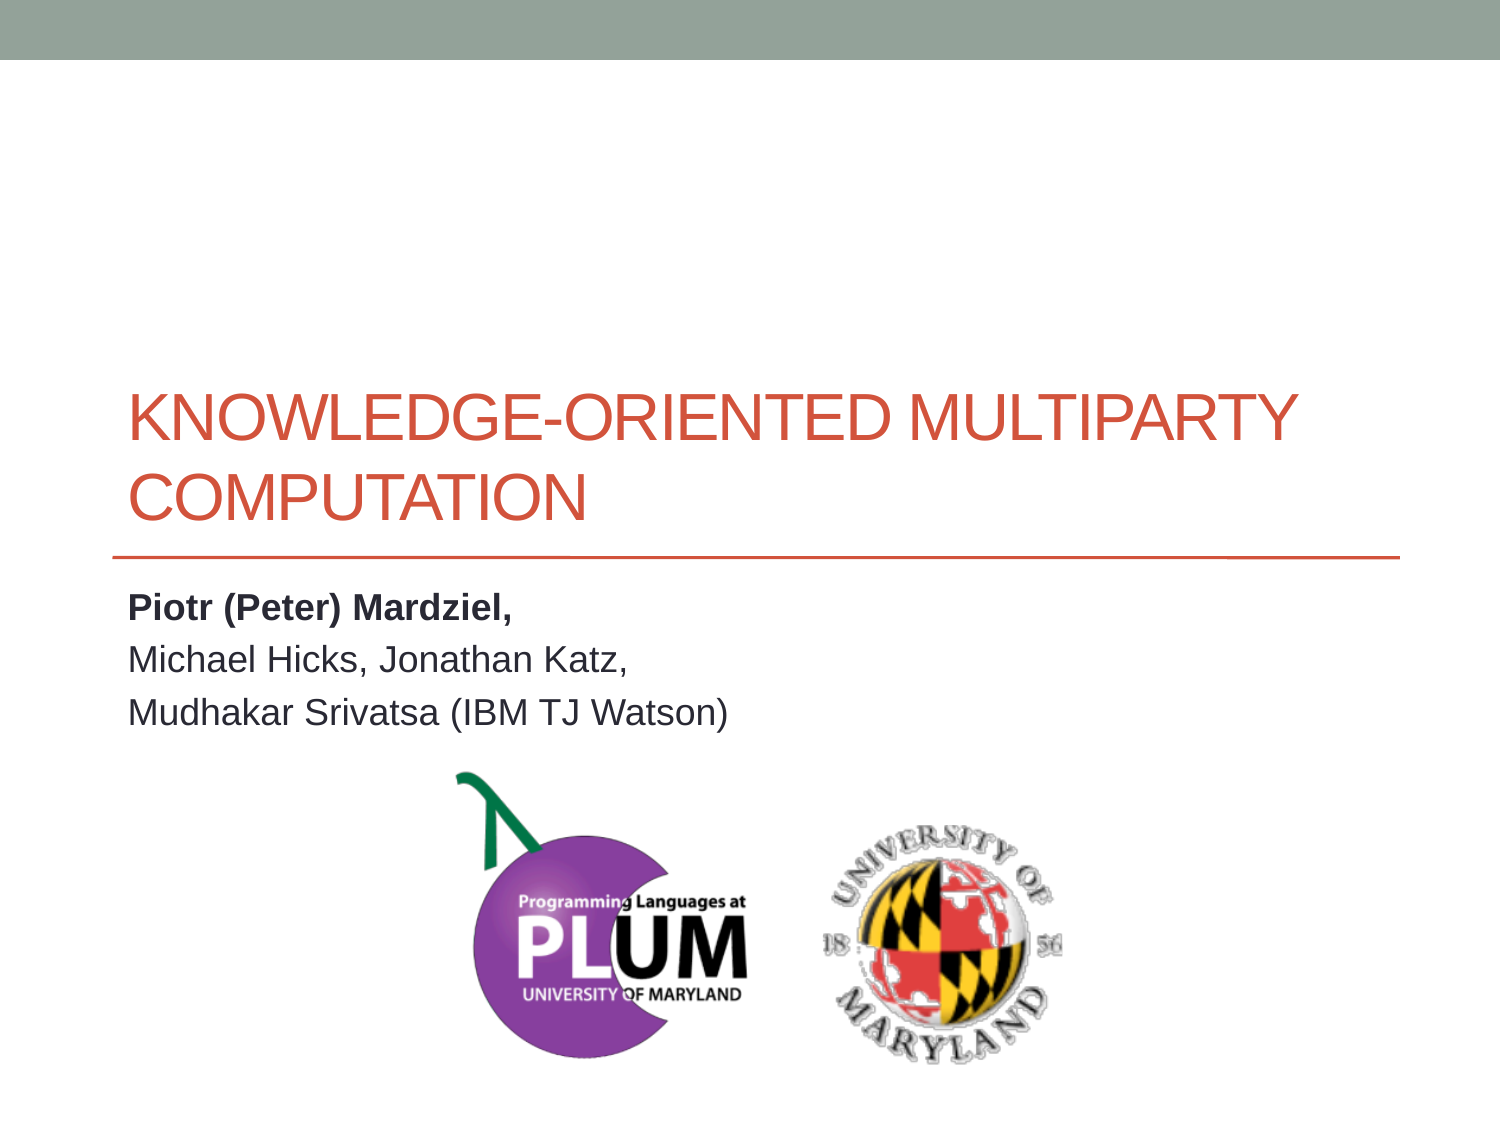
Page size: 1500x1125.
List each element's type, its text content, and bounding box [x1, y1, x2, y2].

subtitle Piotr (Peter) Mardziel, Michael Hicks, Jonathan Katz, Mudhakar Srivatsa (IBM TJ Watson) [112, 575, 1375, 1025]
title Knowledge-Oriented Multiparty computation [112, 224, 1400, 542]
picture [822, 824, 1063, 1065]
picture [449, 749, 759, 1078]
